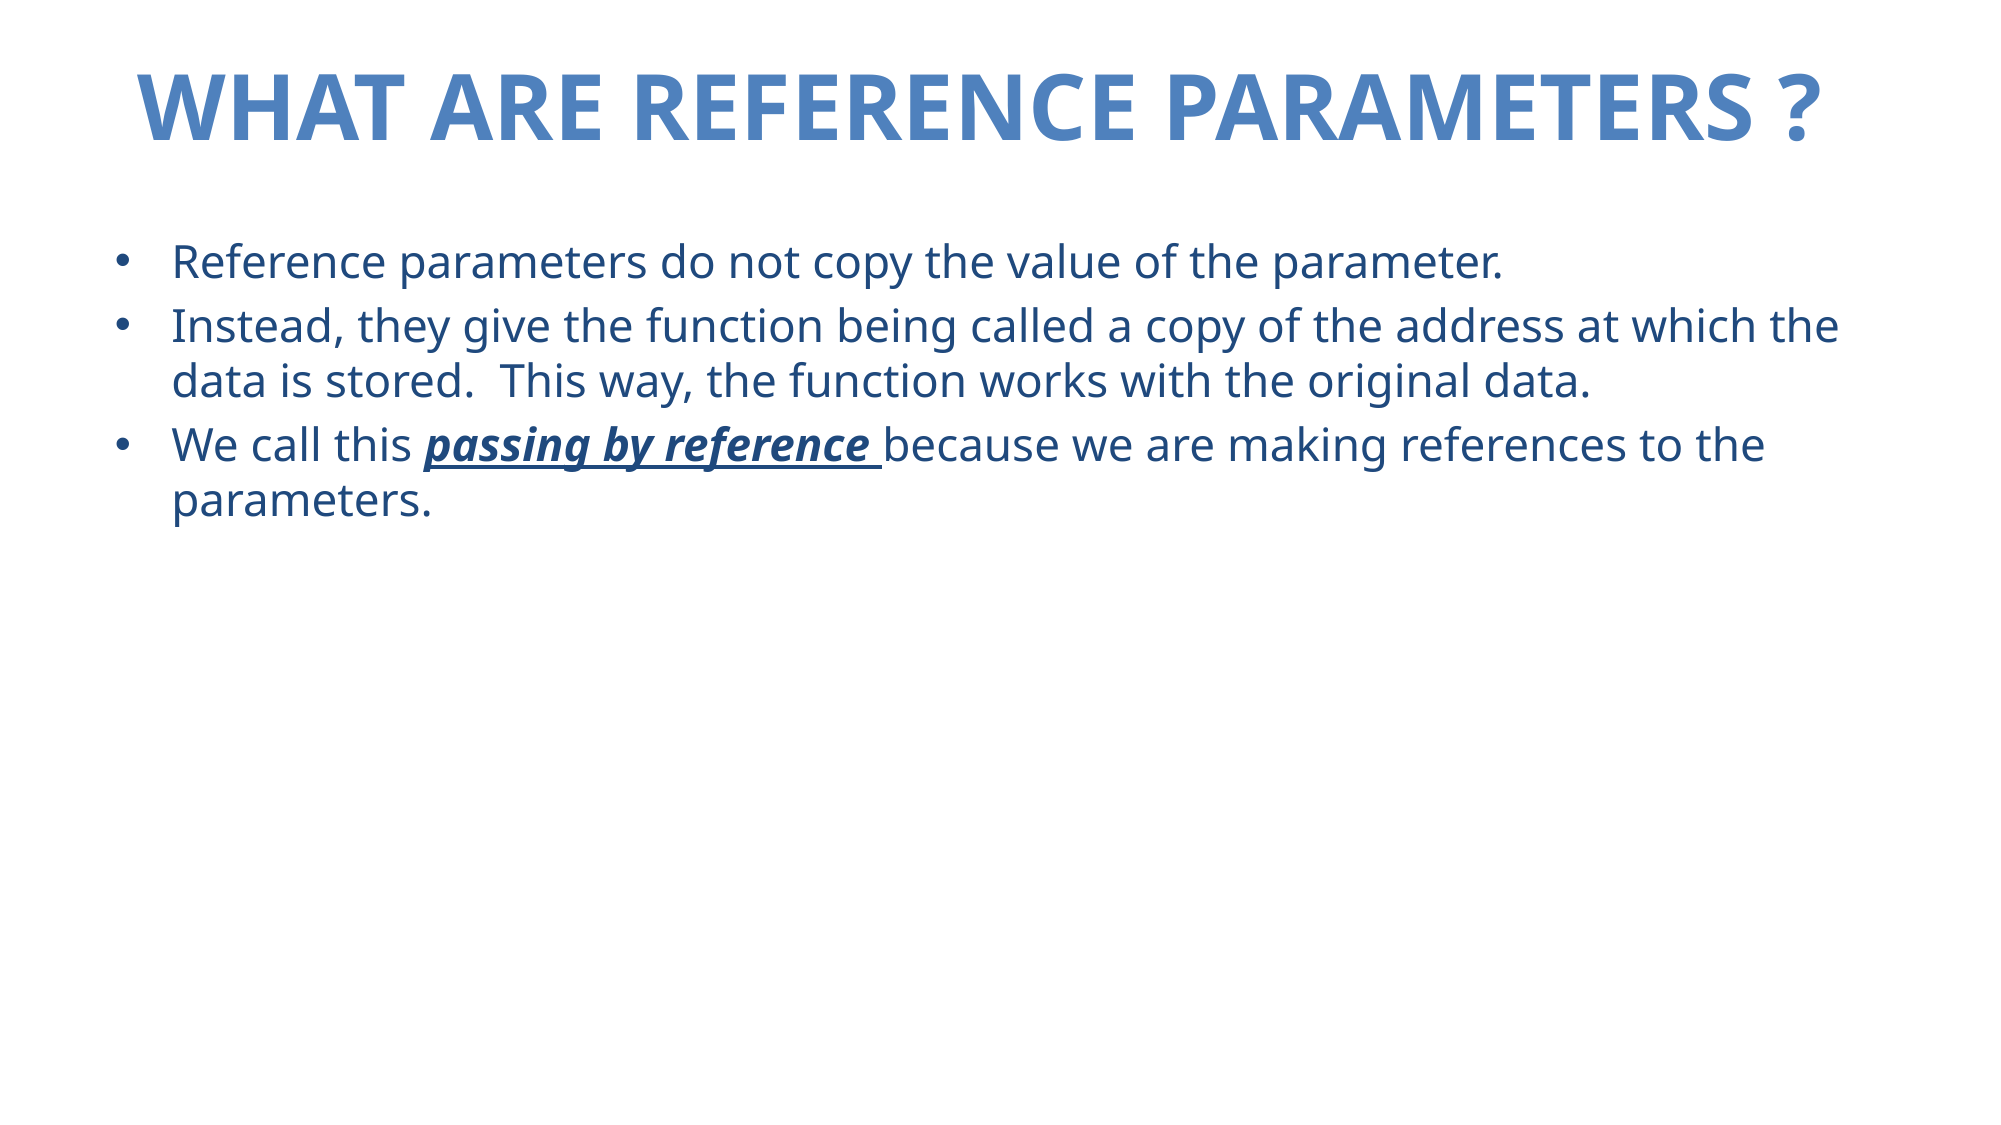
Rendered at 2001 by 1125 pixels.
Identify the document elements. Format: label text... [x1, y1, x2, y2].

title WHAT ARE REFERENCE PARAMETERS ? [99, 45, 1863, 163]
list Reference parameters do not copy the value of the parameter. Instead, they give the function being called a copy of the address at which the data is stored. This way, the function works with the original data. We call this passing by reference because we are making references to the parameters. [99, 224, 1900, 563]
